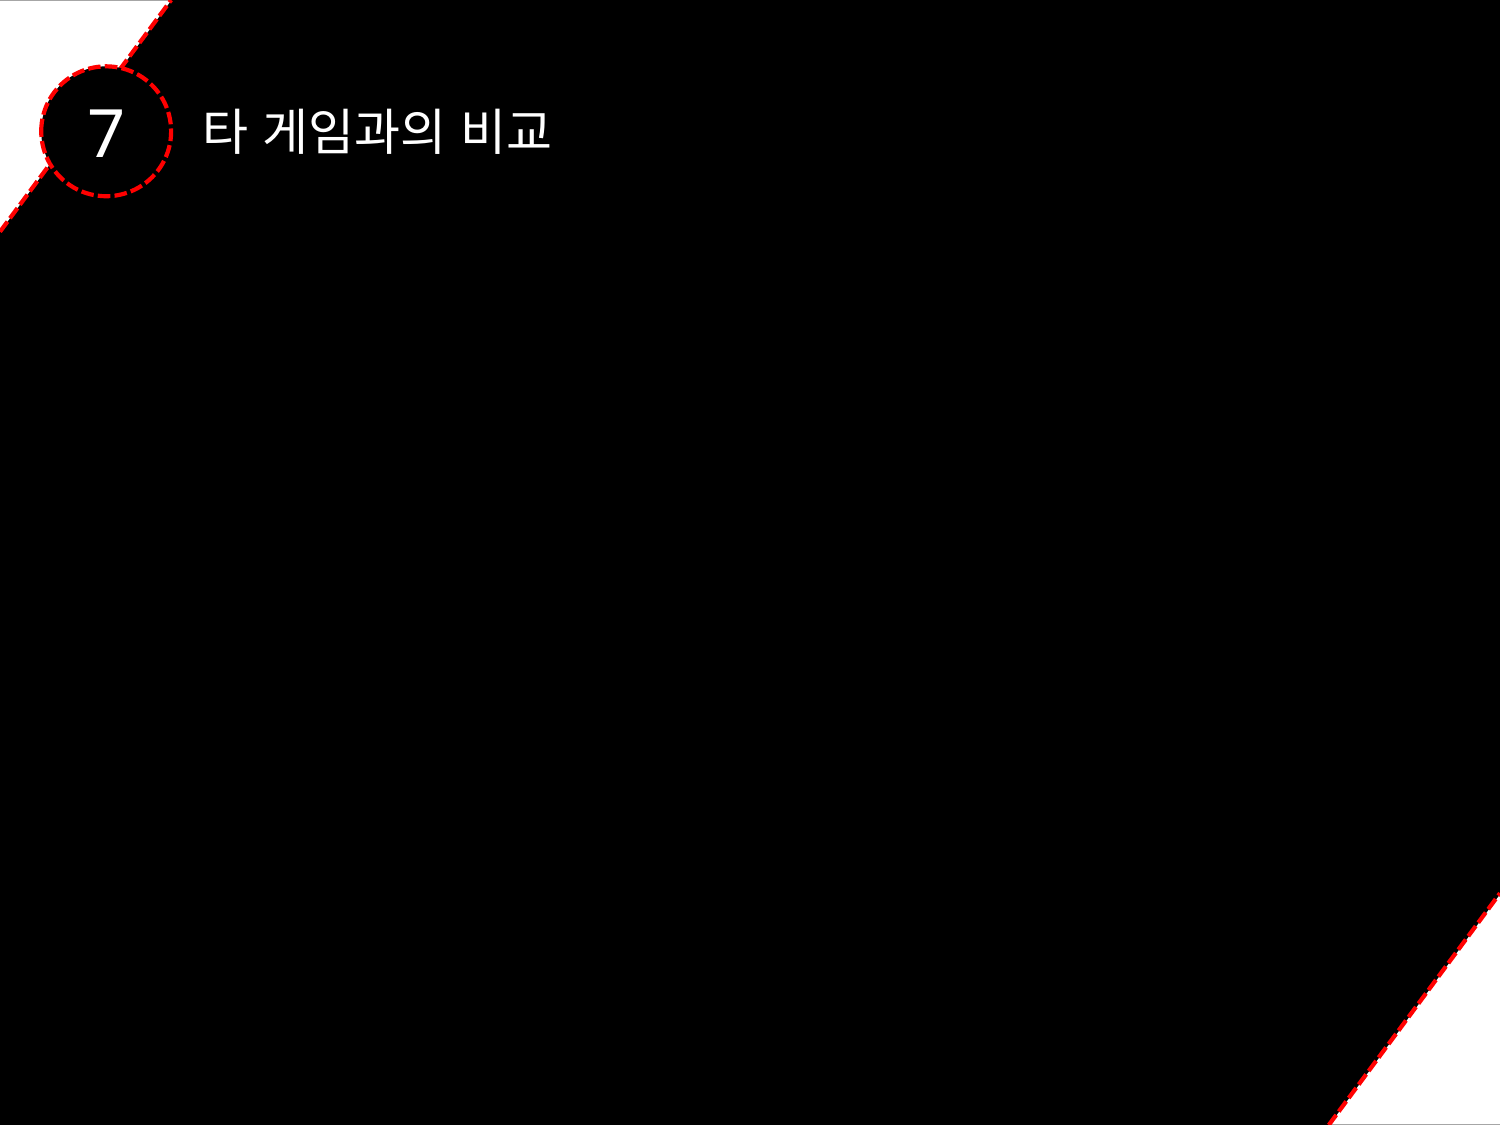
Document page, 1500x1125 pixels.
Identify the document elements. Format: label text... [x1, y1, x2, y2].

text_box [1328, 892, 1500, 1125]
text_box 타 게임과의 비교 [187, 93, 568, 169]
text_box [0, 0, 172, 232]
